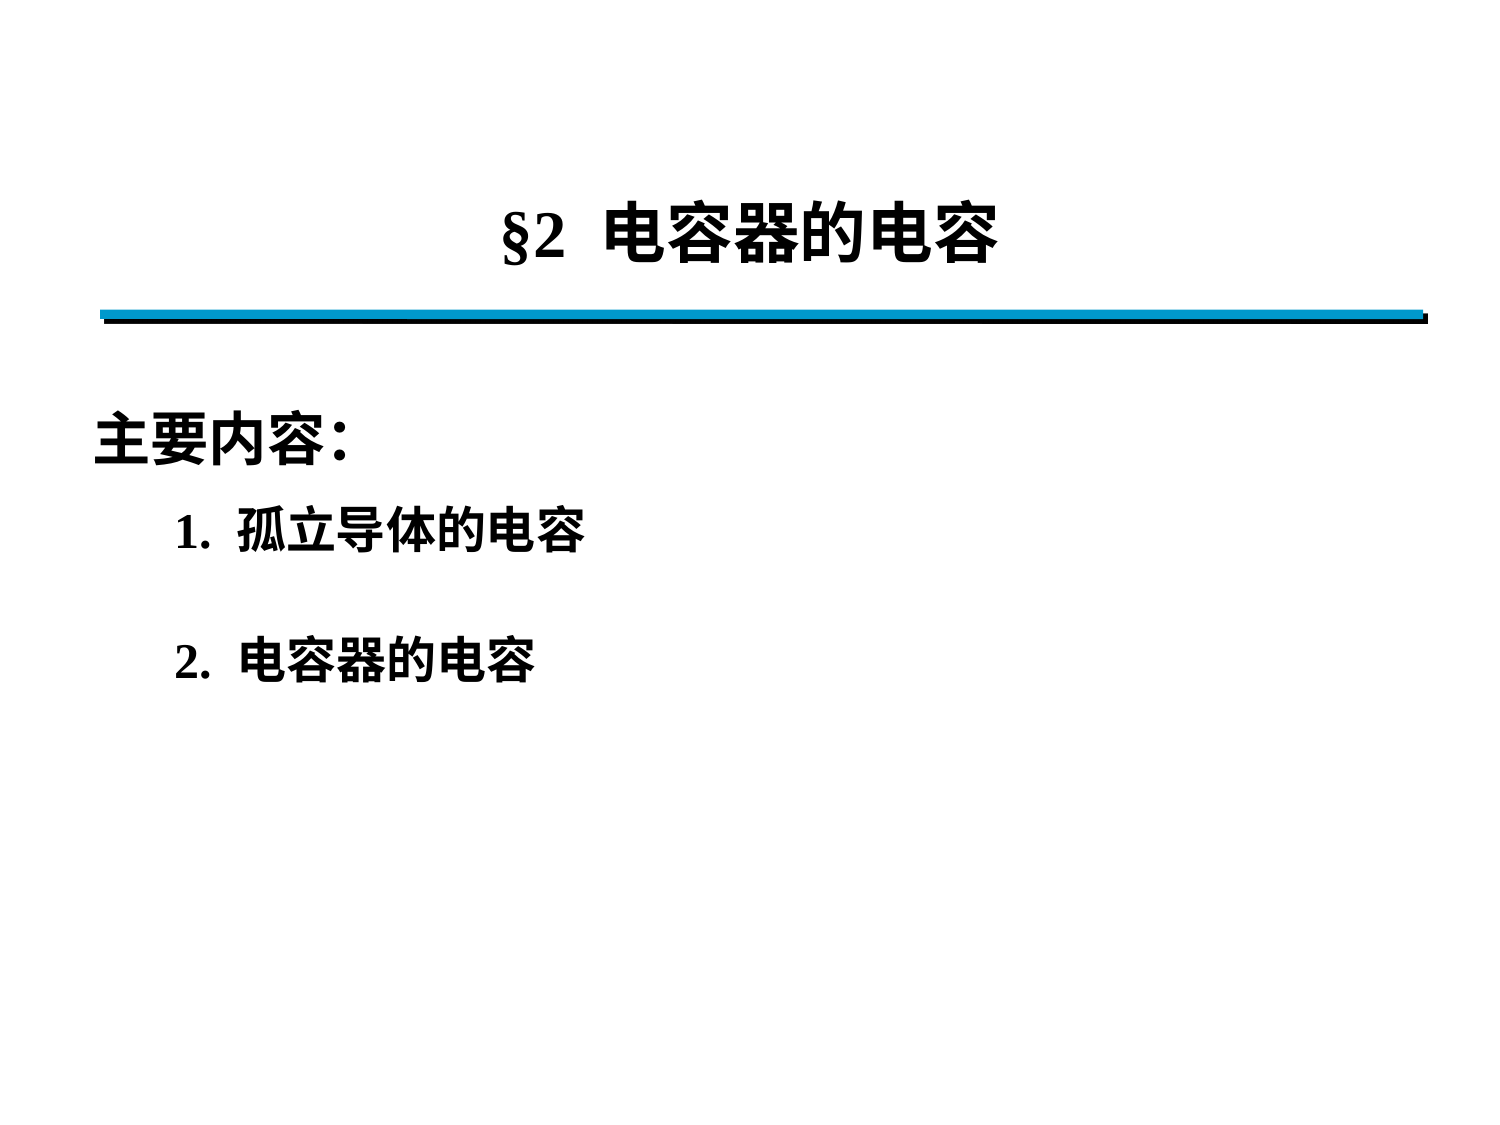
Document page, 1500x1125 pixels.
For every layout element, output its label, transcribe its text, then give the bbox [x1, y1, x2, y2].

text_box 1. 孤立导体的电容 [159, 491, 809, 567]
text_box 2. 电容器的电容 [159, 621, 1187, 697]
text_box 主要内容： [77, 394, 399, 480]
text_box §2 电容器的电容 [0, 183, 1500, 279]
